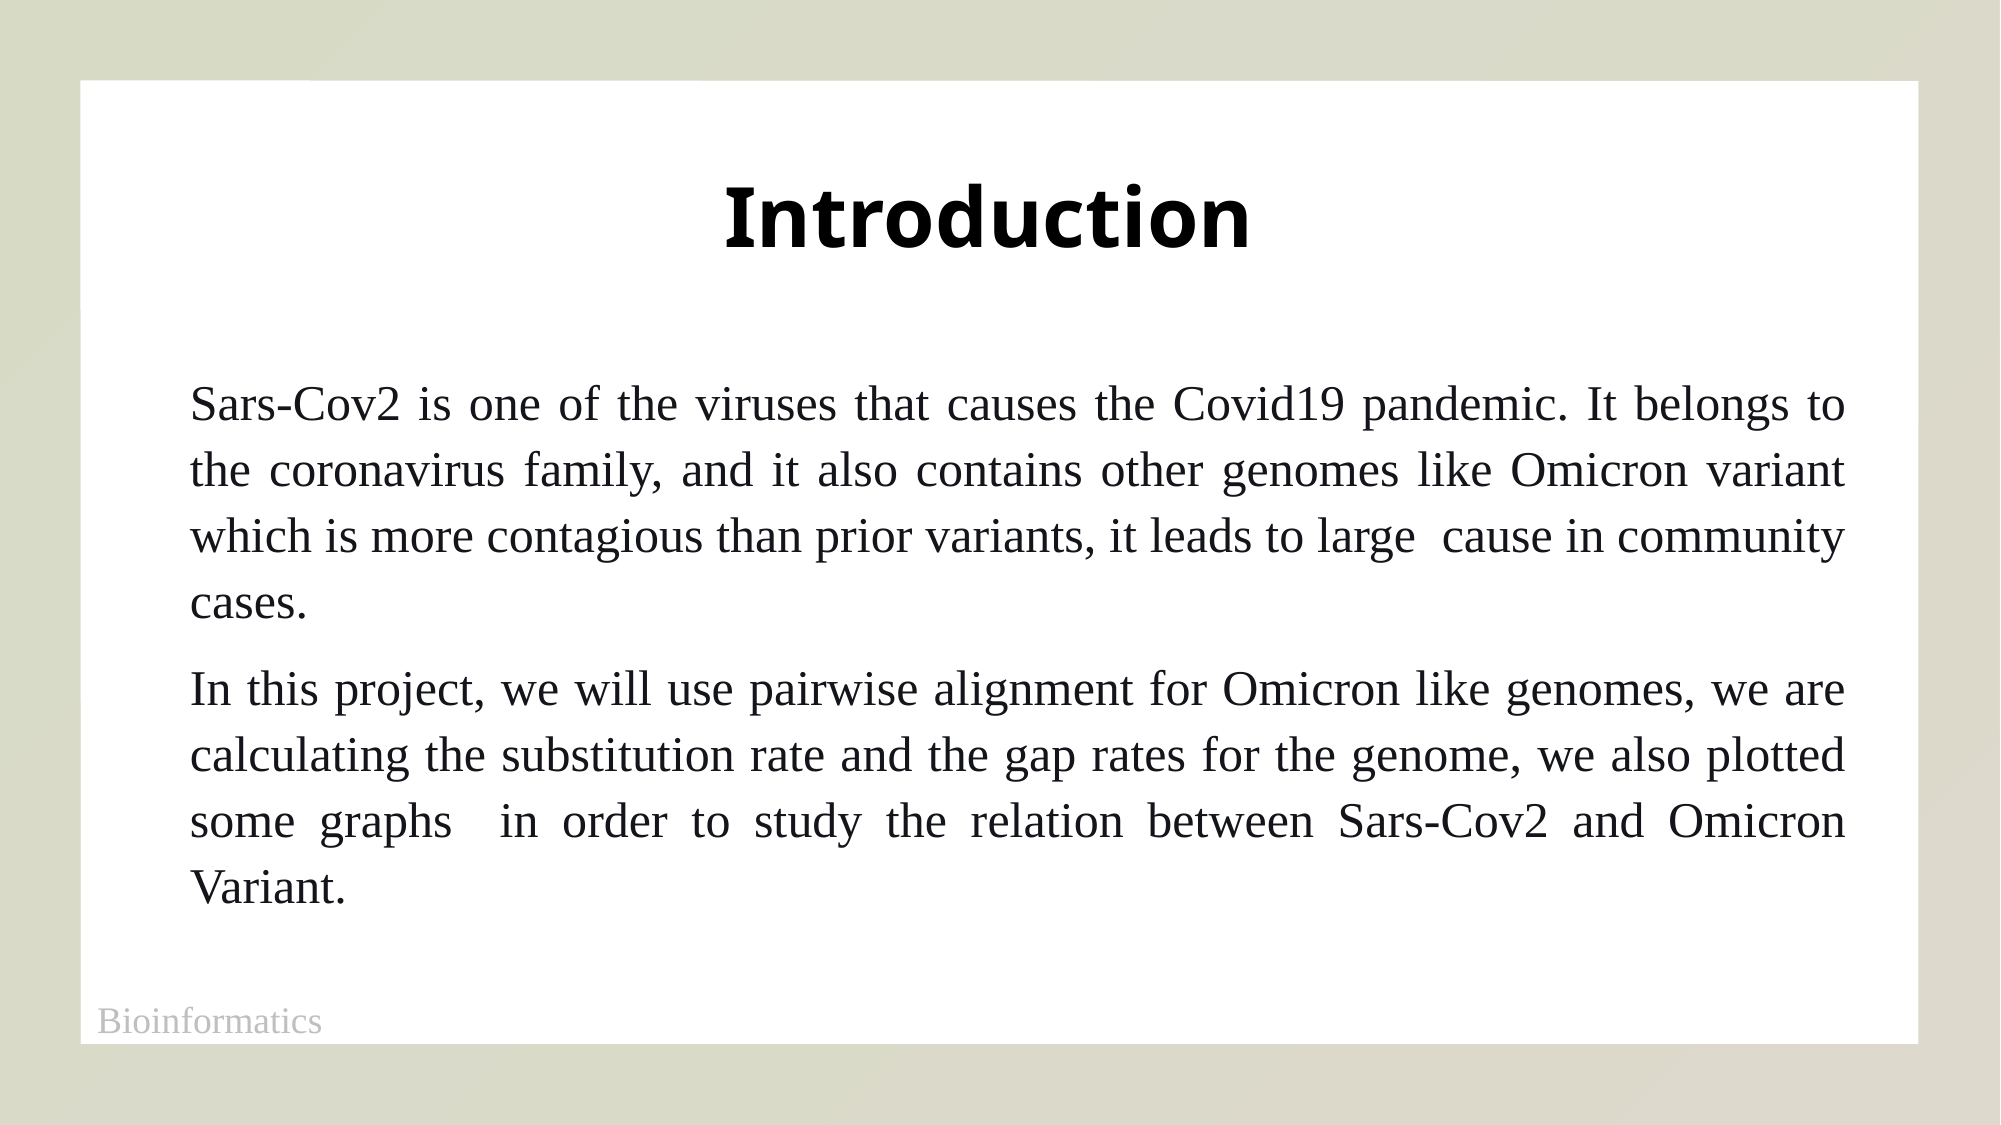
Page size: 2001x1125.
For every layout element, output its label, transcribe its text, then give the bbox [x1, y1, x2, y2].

title Introduction [137, 111, 1863, 330]
text_box Bioinformatics [82, 988, 338, 1094]
list Sars-Cov2 is one of the viruses that causes the Covid19 pandemic. It belongs to the coronavirus family, and it also contains other genomes like Omicron variant which is more contagious than prior variants, it leads to large cause in community cases. In this project, we will use pairwise alignment for Omicron like genomes, we are calculating the substitution rate and the gap rates for the genome, we also plotted some graphs in order to study the relation between Sars-Cov2 and Omicron Variant. [137, 357, 1863, 1014]
